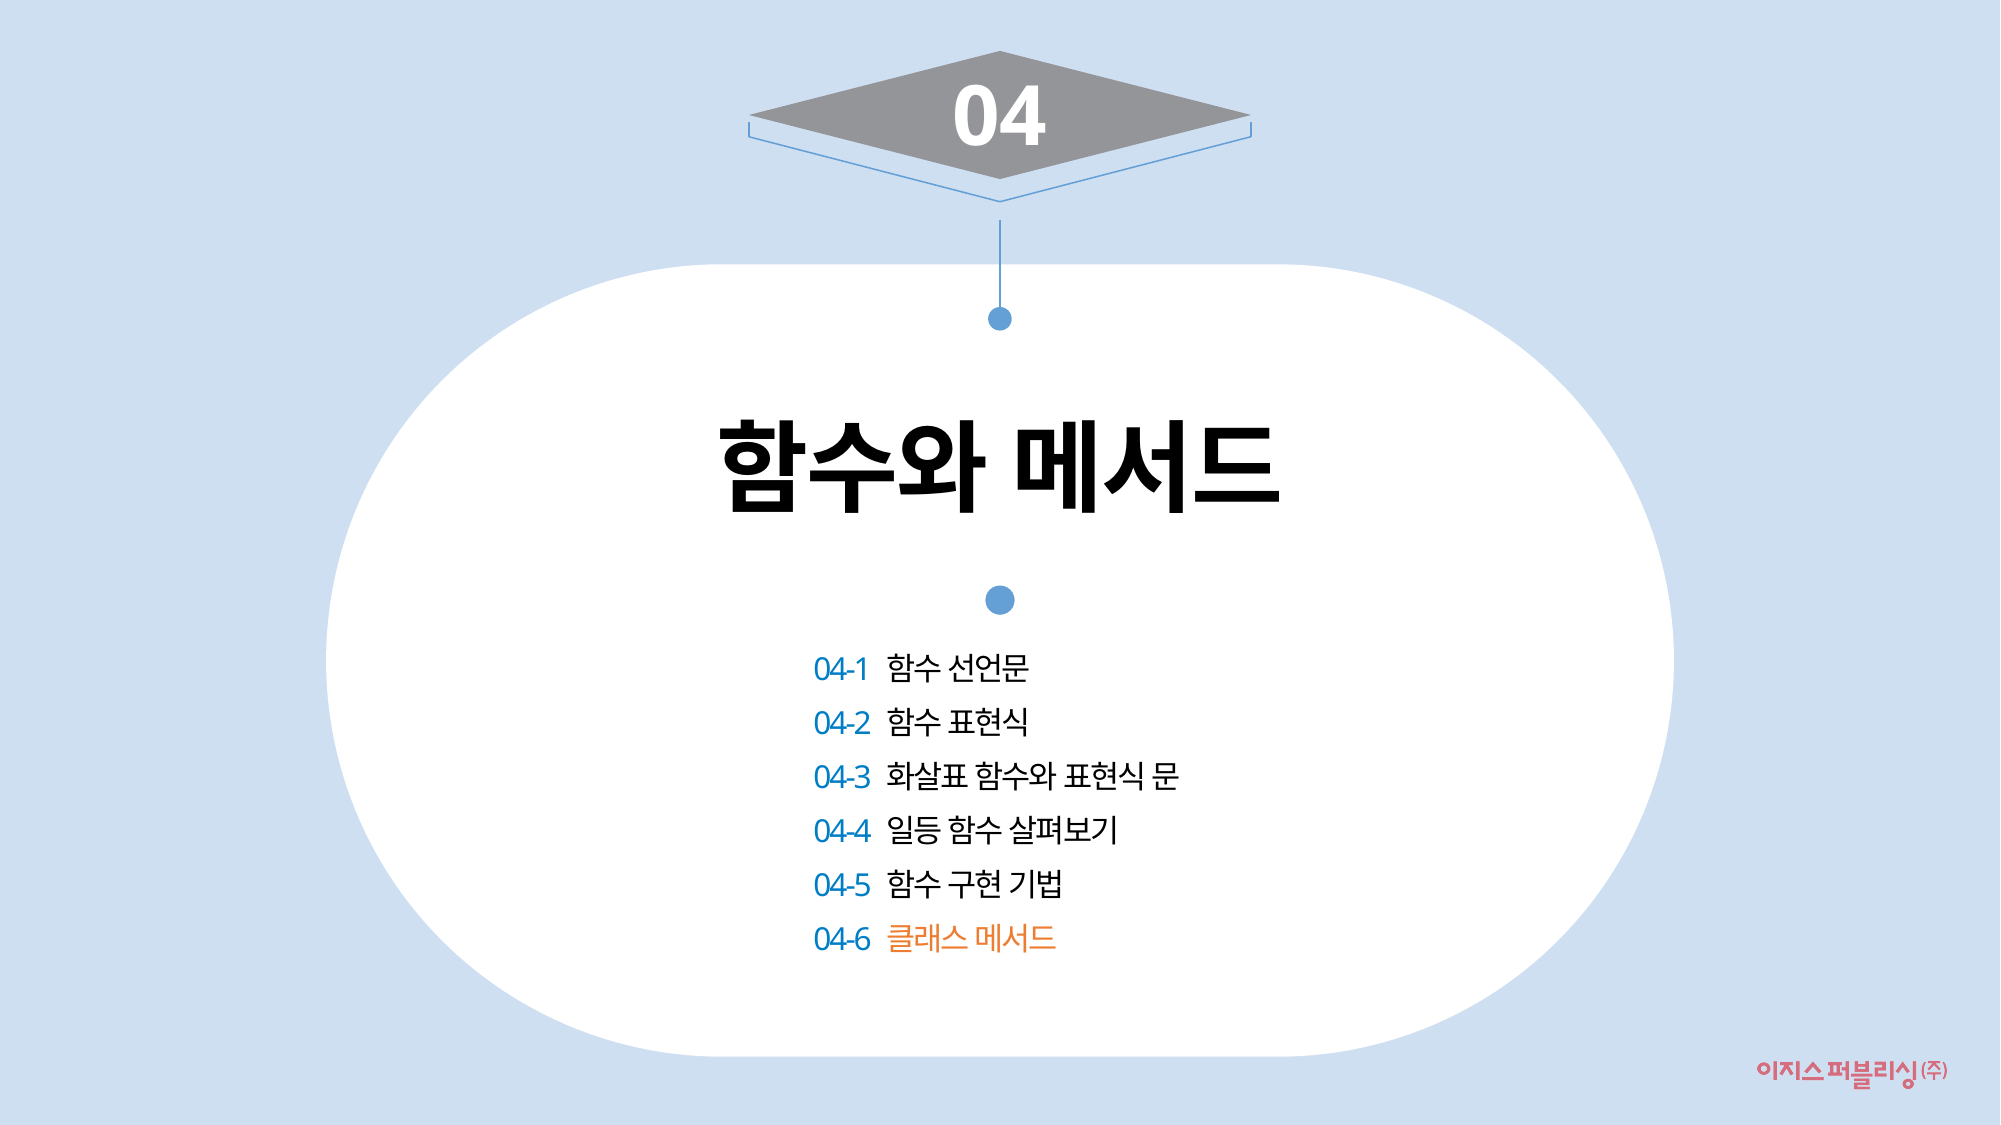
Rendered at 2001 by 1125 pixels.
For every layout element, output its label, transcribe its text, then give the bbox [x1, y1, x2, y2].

list 함수와 메서드 [505, 371, 1495, 534]
list 04-1 함수 선언문 04-2 함수 표현식 04-3 화살표 함수와 표현식 문 04-4 일등 함수 살펴보기 04-5 함수 구현 기법 04-6 클래스 메서드 [798, 641, 1321, 968]
list 04 [891, 66, 1109, 158]
